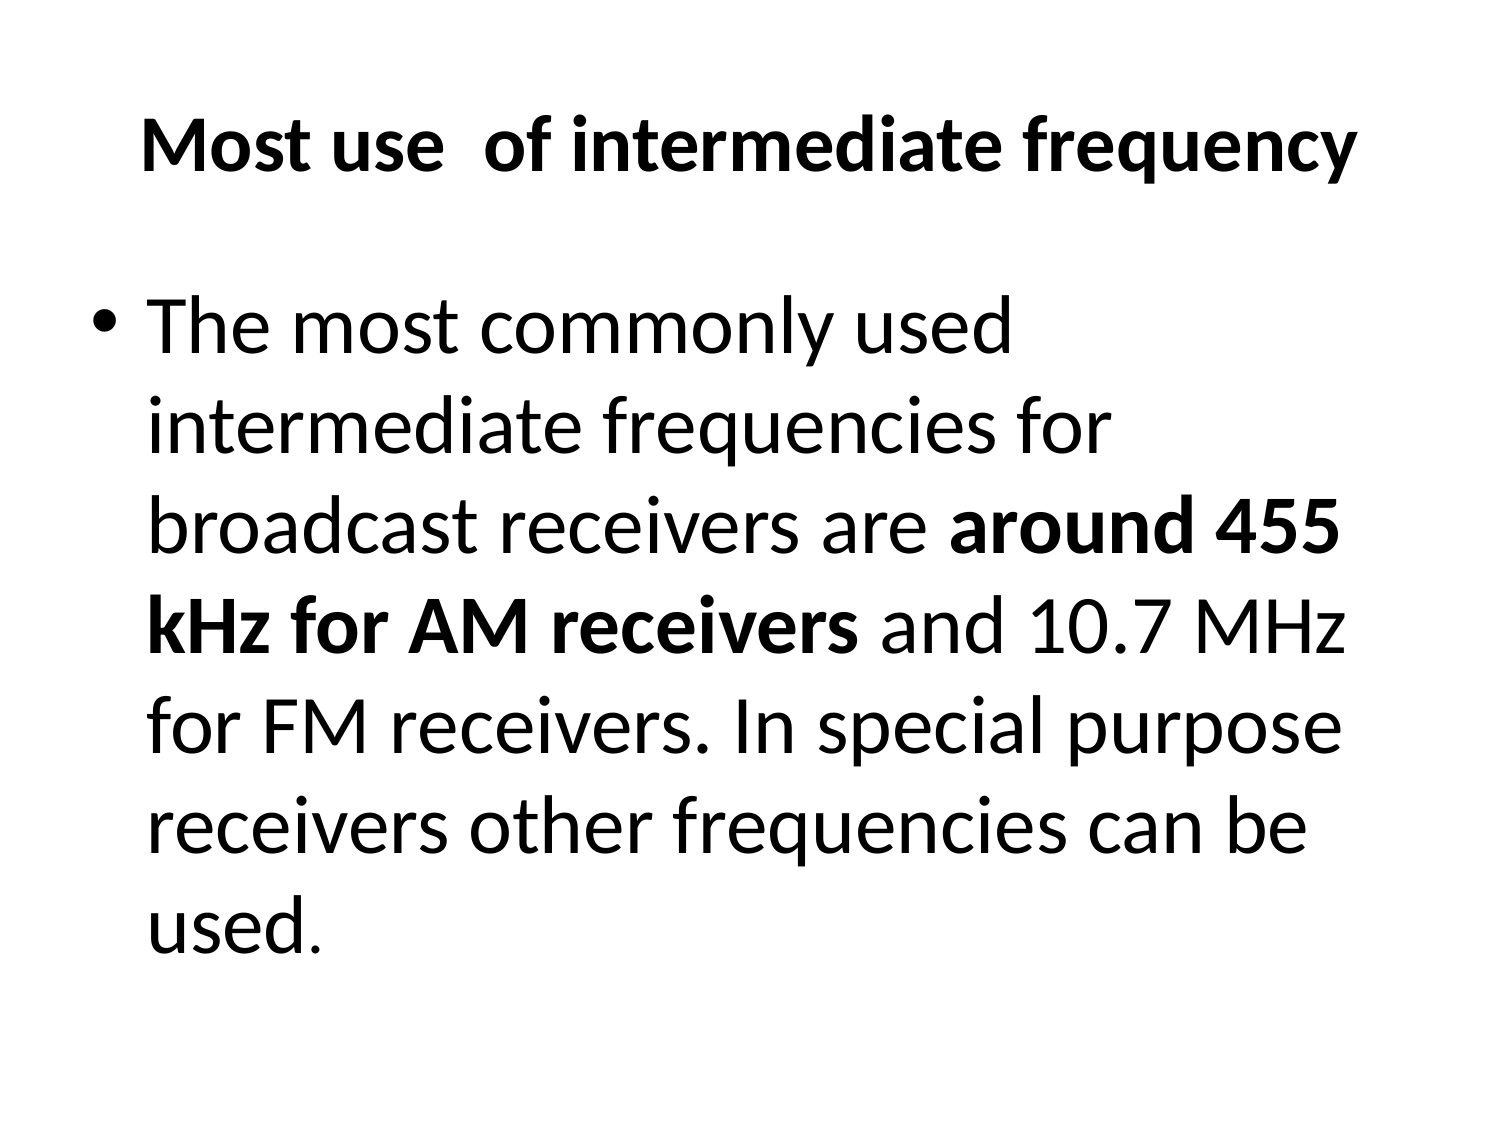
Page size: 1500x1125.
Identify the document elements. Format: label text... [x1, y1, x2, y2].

list The most commonly used intermediate frequencies for broadcast receivers are around 455 kHz for AM receivers and 10.7 MHz for FM receivers. In special purpose receivers other frequencies can be used. [75, 262, 1425, 1005]
title Most use of intermediate frequency [75, 45, 1425, 233]
